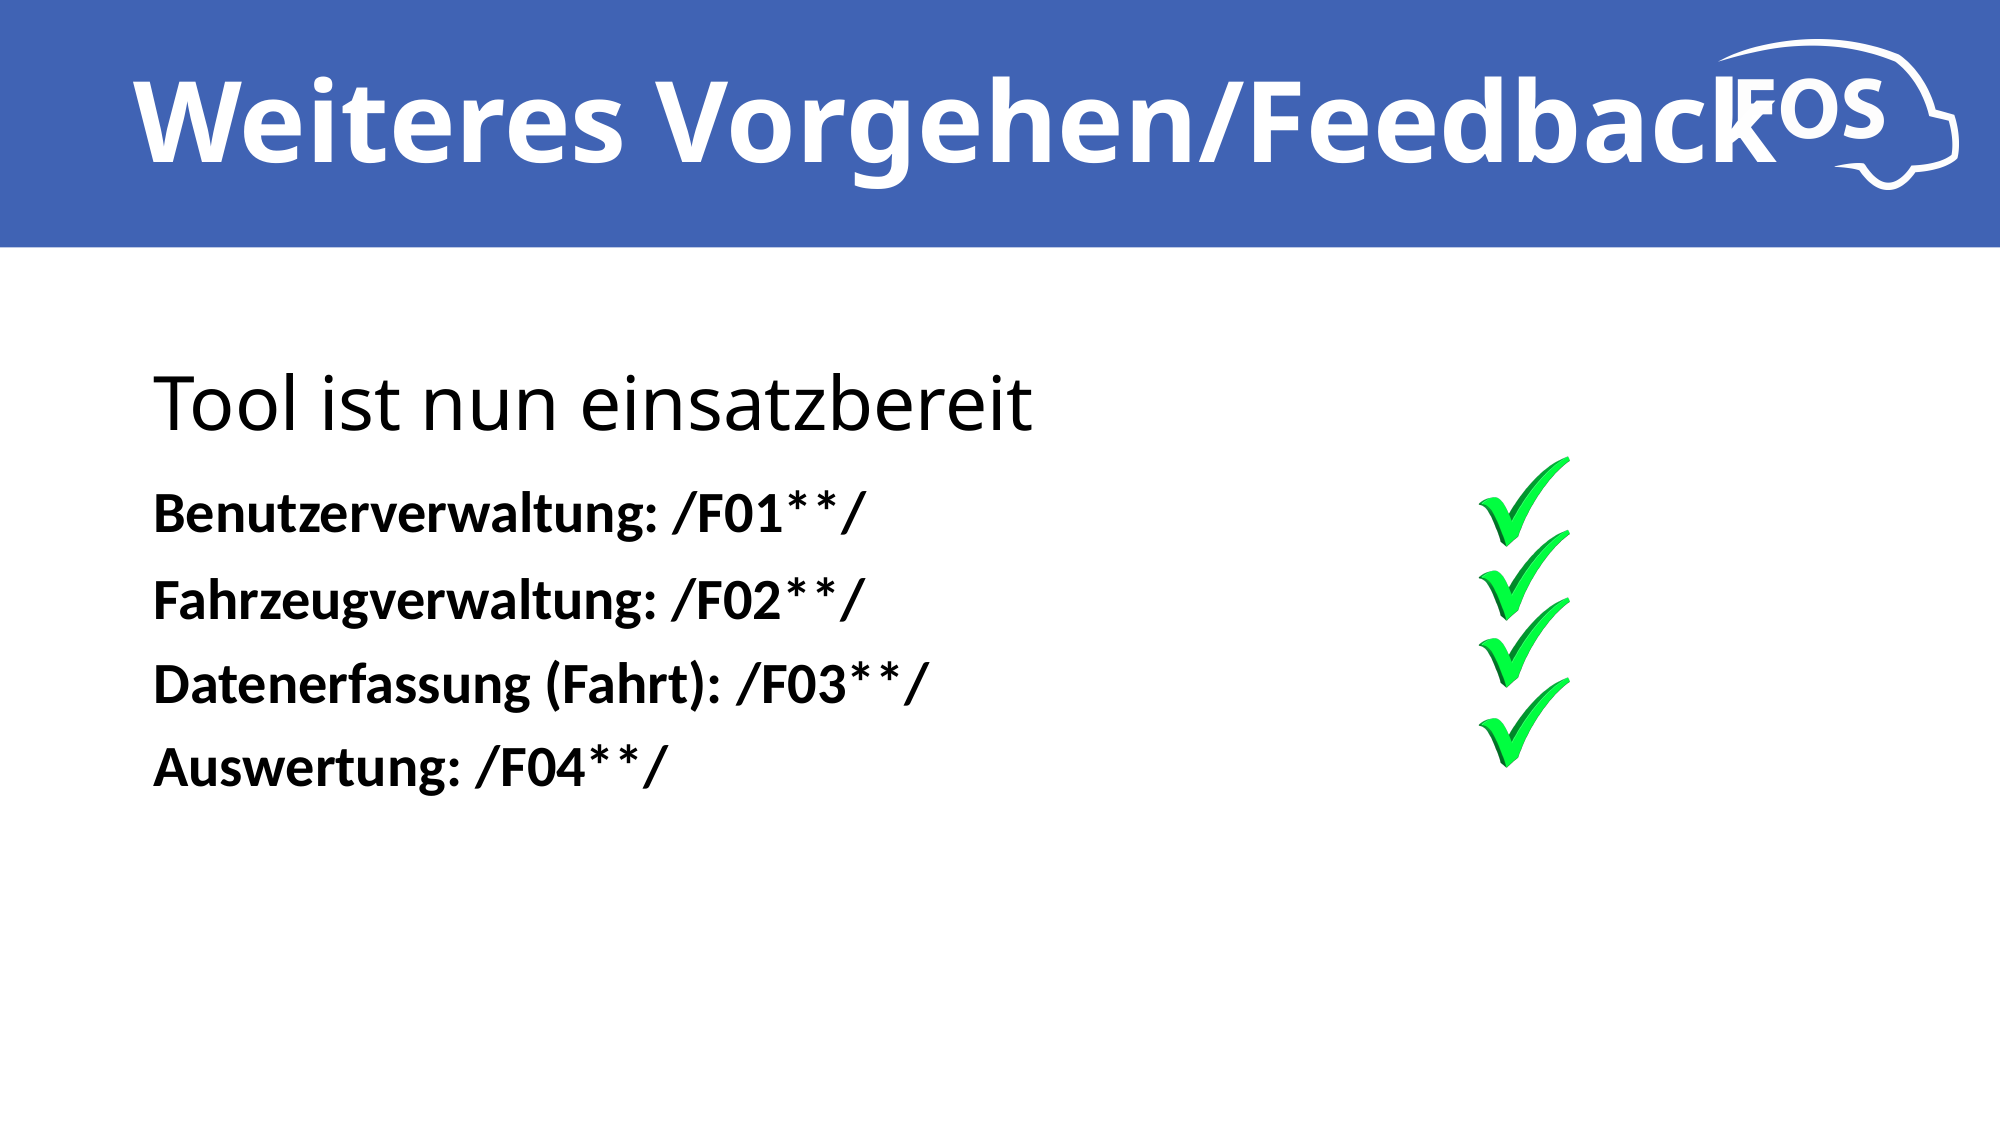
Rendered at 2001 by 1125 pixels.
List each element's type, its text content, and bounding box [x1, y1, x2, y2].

title Weiteres Vorgehen/Feedback [118, 22, 1885, 230]
picture [1718, 39, 1959, 190]
text_box Tool ist nun einsatzbereit Benutzerverwaltung: /F01**/ Fahrzeugverwaltung: /F02**/ Datenerfassung (Fahrt): /F03**/ Auswertung: /F04**/ [0, 247, 2000, 1125]
picture [1455, 415, 1604, 784]
